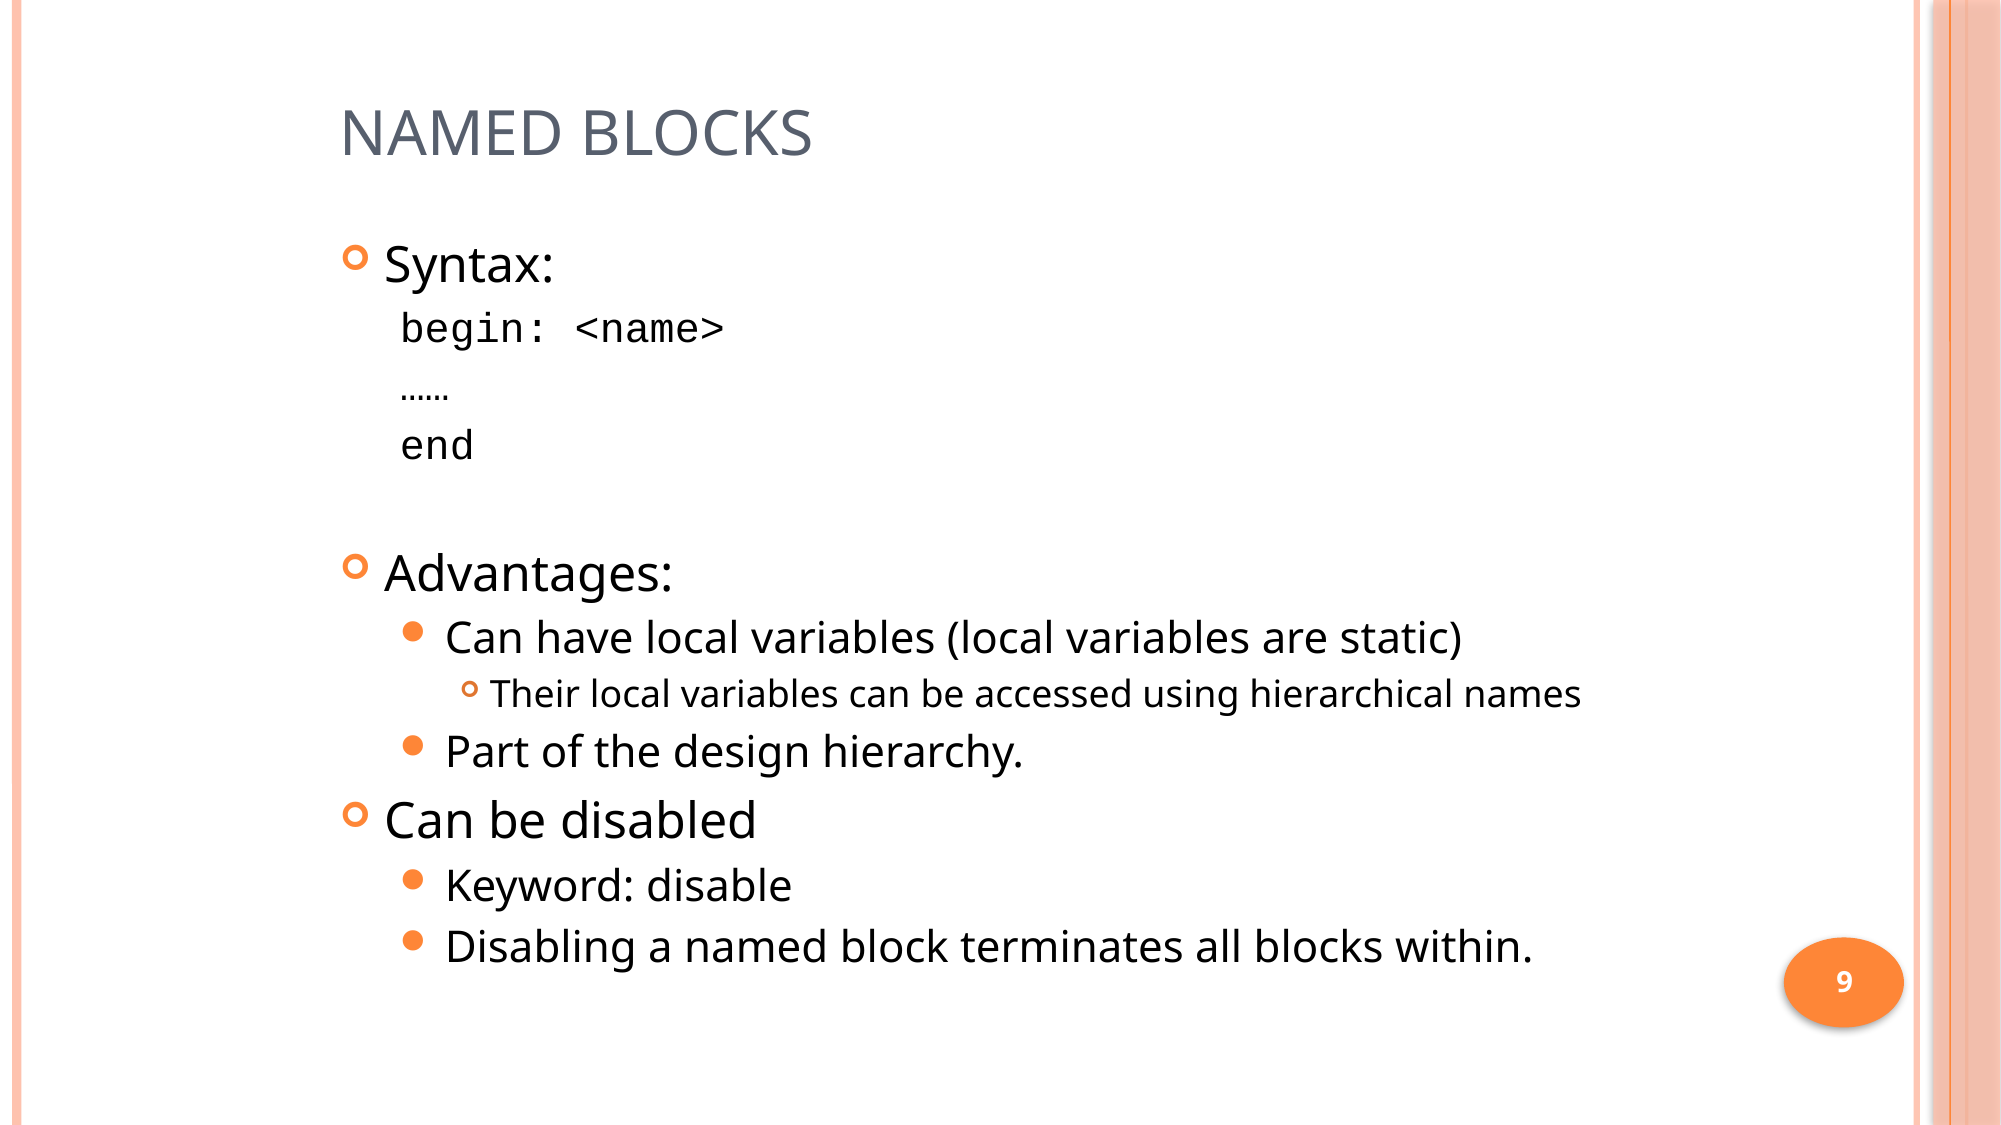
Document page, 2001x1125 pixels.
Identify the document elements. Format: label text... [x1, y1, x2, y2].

slide_number 9 [1777, 940, 1912, 1027]
list Syntax: begin: <name> …… end Advantages: Can have local variables (local variables are static) Their local variables can be accessed using hierarchical names Part of the design hierarchy. Can be disabled Keyword: disable Disabling a named block terminates all blocks within. [324, 224, 1613, 1088]
title Named blocks [324, 45, 1550, 175]
